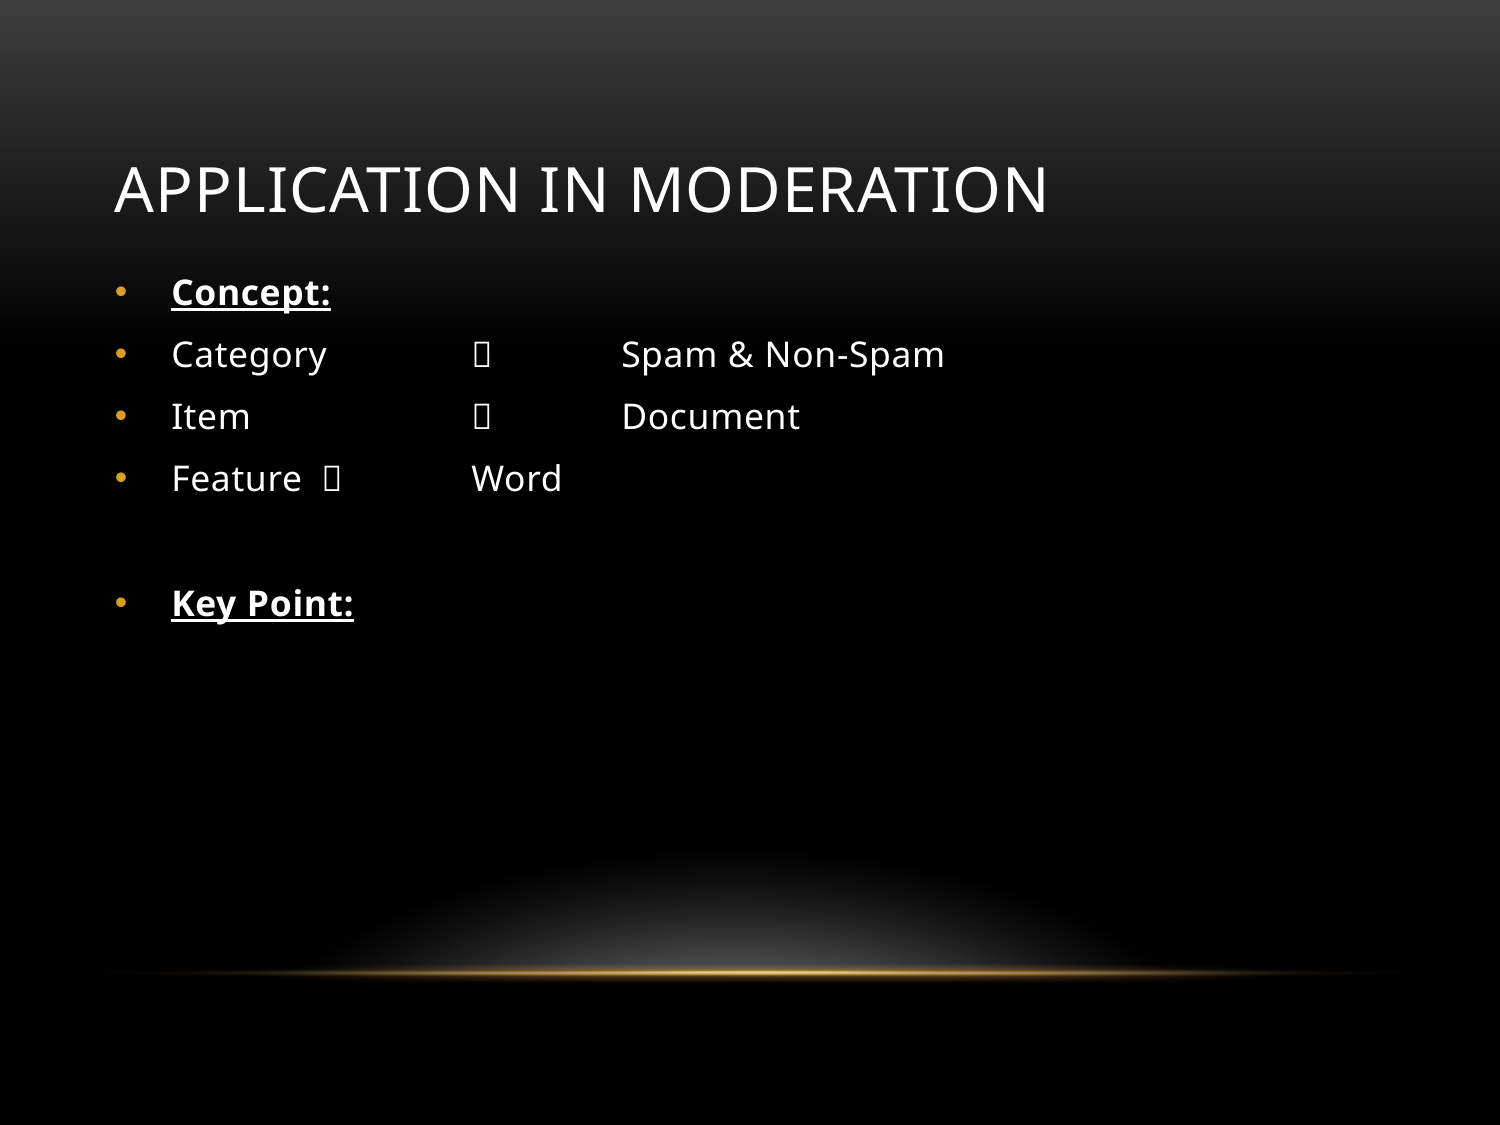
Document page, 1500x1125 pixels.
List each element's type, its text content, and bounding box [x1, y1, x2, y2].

picture [0, 0, 1500, 1125]
title application in moderation [99, 45, 1400, 233]
